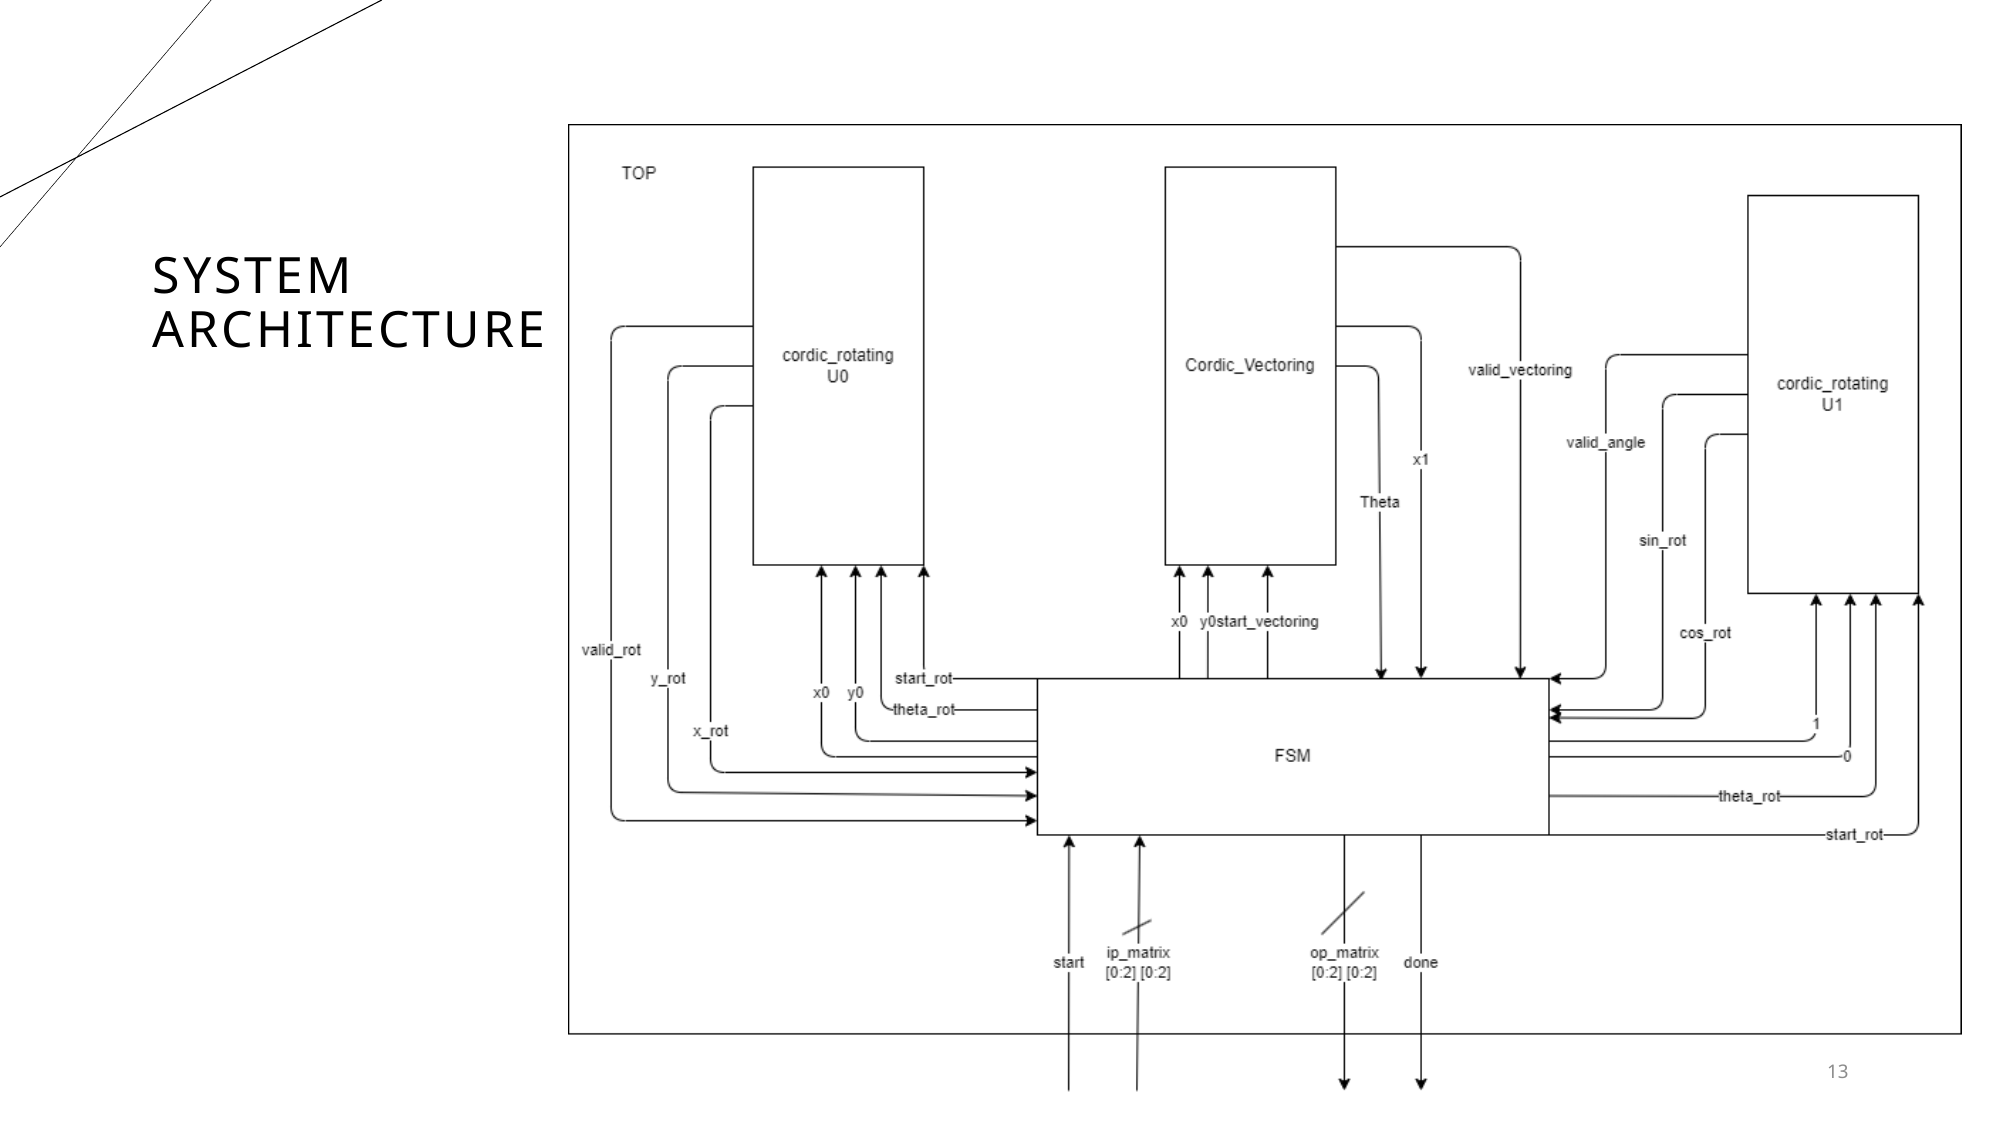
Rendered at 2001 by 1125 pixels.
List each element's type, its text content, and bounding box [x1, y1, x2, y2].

title System Architecture [137, 146, 568, 462]
picture [568, 124, 1962, 1103]
